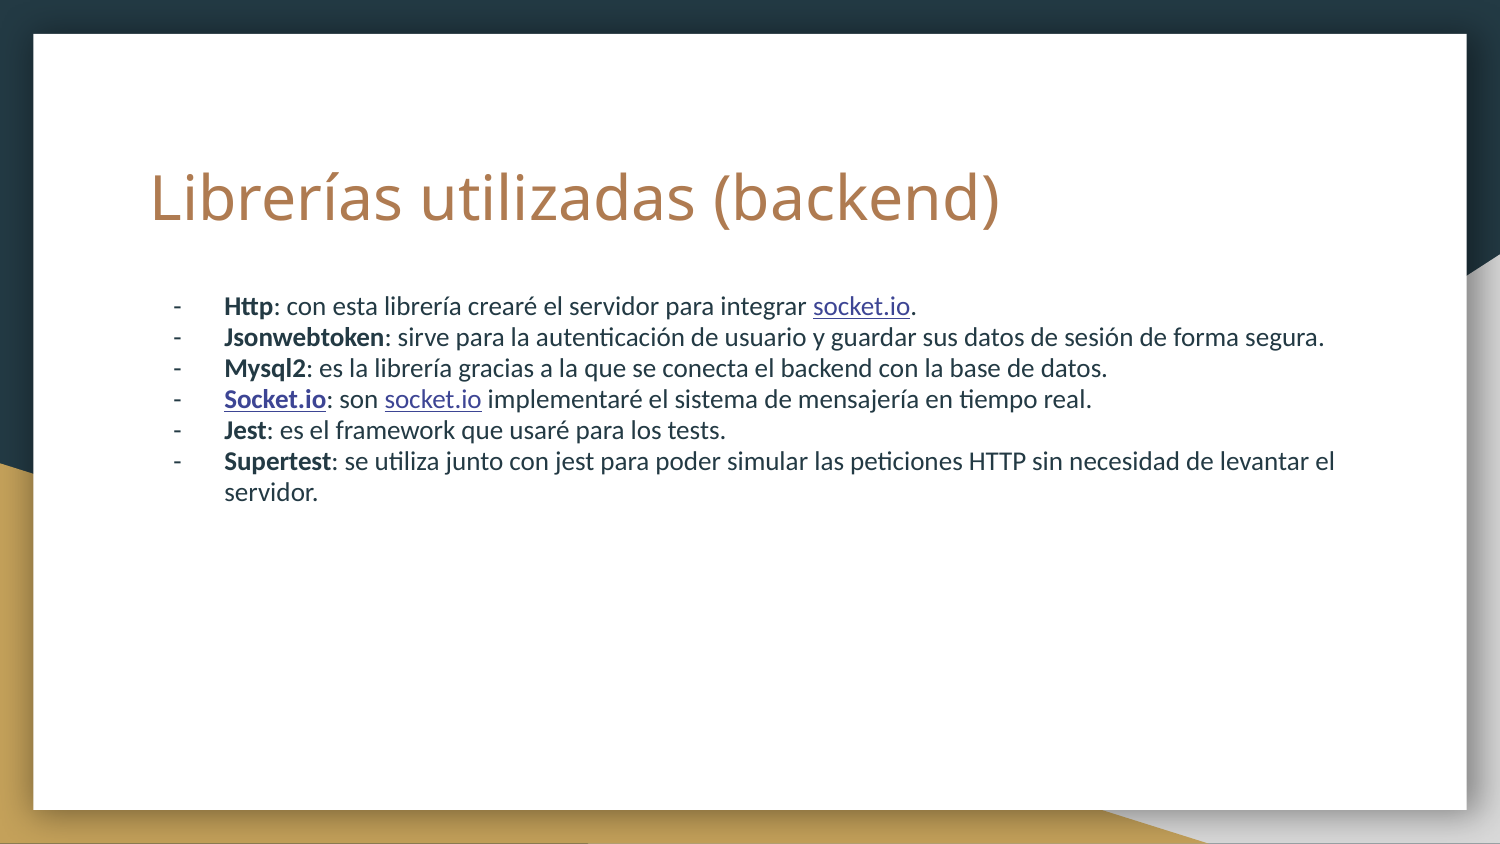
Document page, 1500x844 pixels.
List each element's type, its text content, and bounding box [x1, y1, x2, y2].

list Http: con esta librería crearé el servidor para integrar socket.io. Jsonwebtoken: sirve para la autenticación de usuario y guardar sus datos de sesión de forma segura. Mysql2: es la librería gracias a la que se conecta el backend con la base de datos. Socket.io: son socket.io implementaré el sistema de mensajería en tiempo real. Jest: es el framework que usaré para los tests. Supertest: se utiliza junto con jest para poder simular las peticiones HTTP sin necesidad de levantar el servidor. [134, 276, 1366, 679]
title Librerías utilizadas (backend) [134, 138, 1366, 276]
